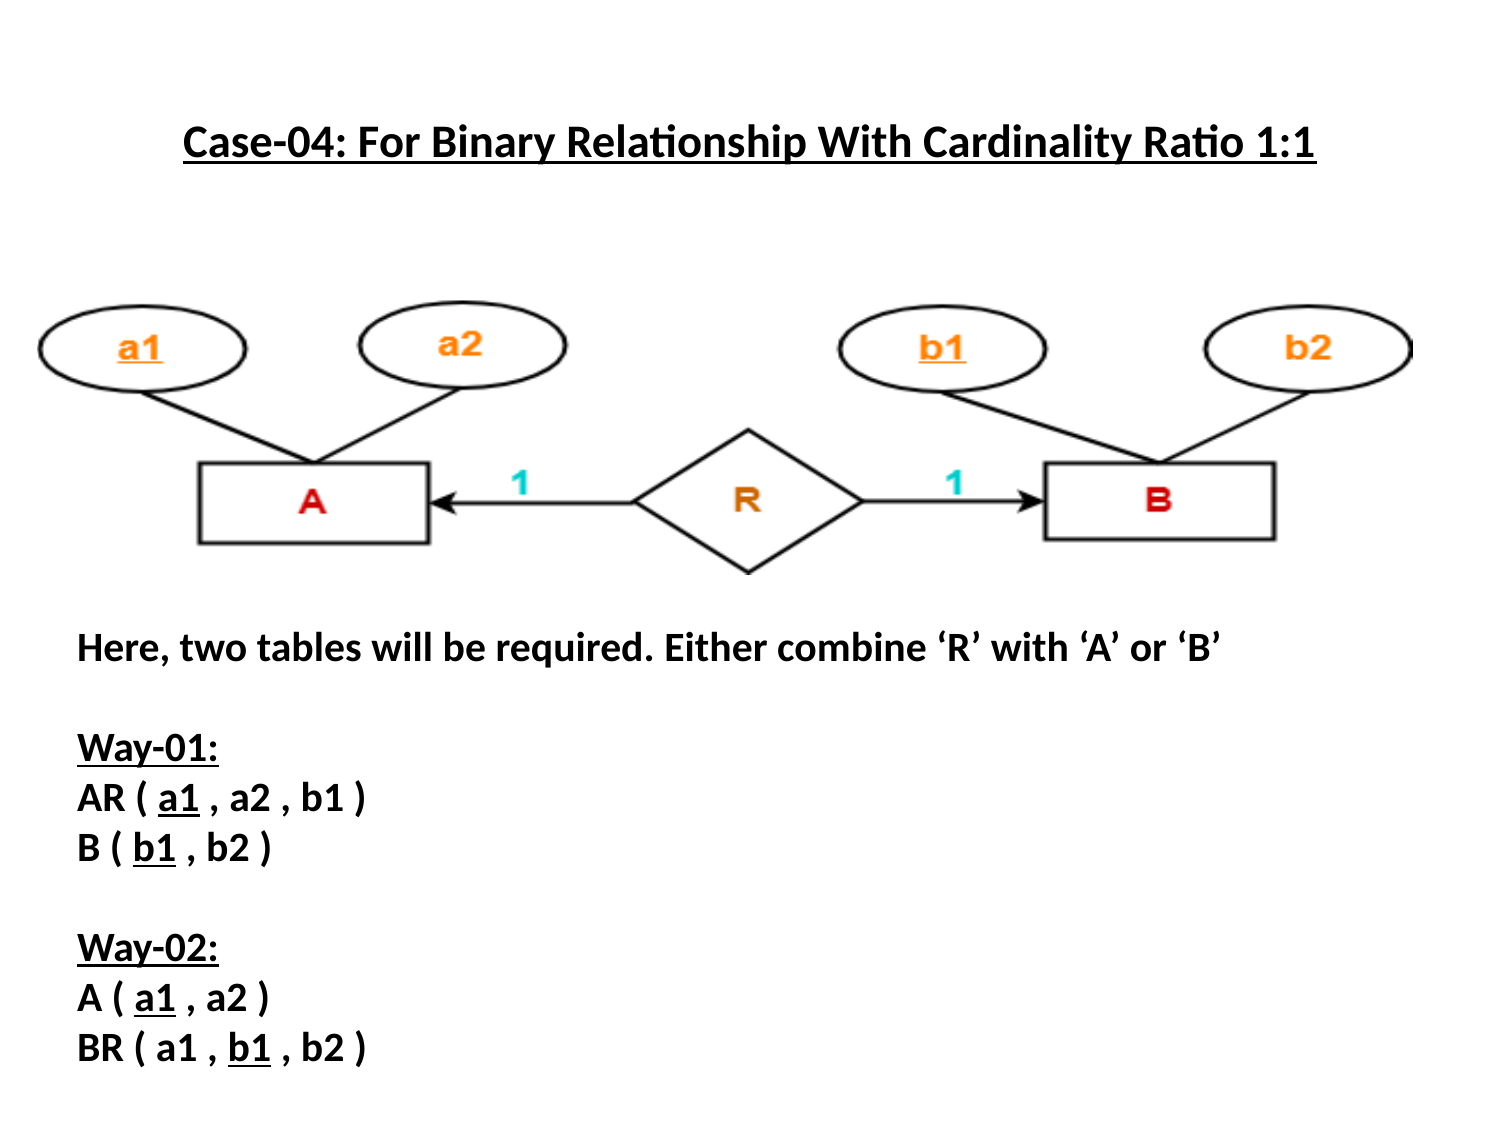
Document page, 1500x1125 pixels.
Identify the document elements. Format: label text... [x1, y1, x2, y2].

title Case-04: For Binary Relationship With Cardinality Ratio 1:1 [75, 45, 1425, 233]
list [37, 299, 1413, 576]
text_box Here, two tables will be required. Either combine ‘R’ with ‘A’ or ‘B’ Way-01: AR ( a1 , a2 , b1 ) B ( b1 , b2 ) Way-02: A ( a1 , a2 ) BR ( a1 , b1 , b2 ) [62, 562, 1425, 1078]
